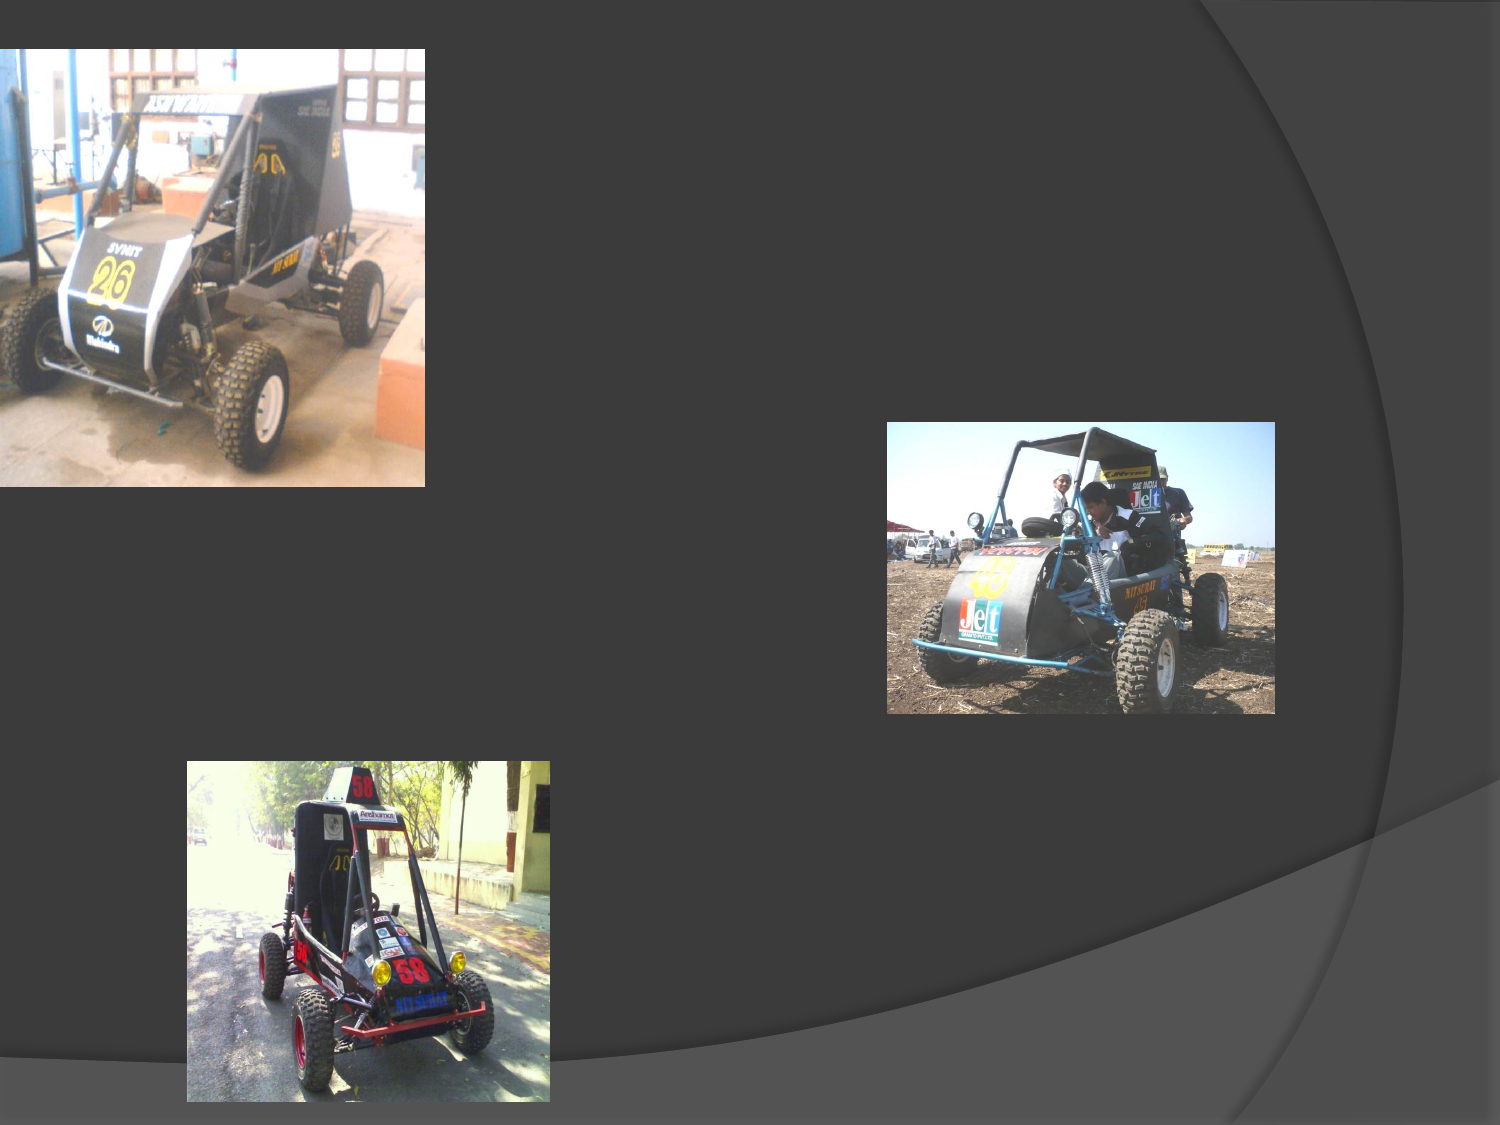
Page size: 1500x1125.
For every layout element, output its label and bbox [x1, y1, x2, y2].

picture [187, 761, 551, 1103]
picture [887, 422, 1276, 714]
list [0, 49, 426, 488]
